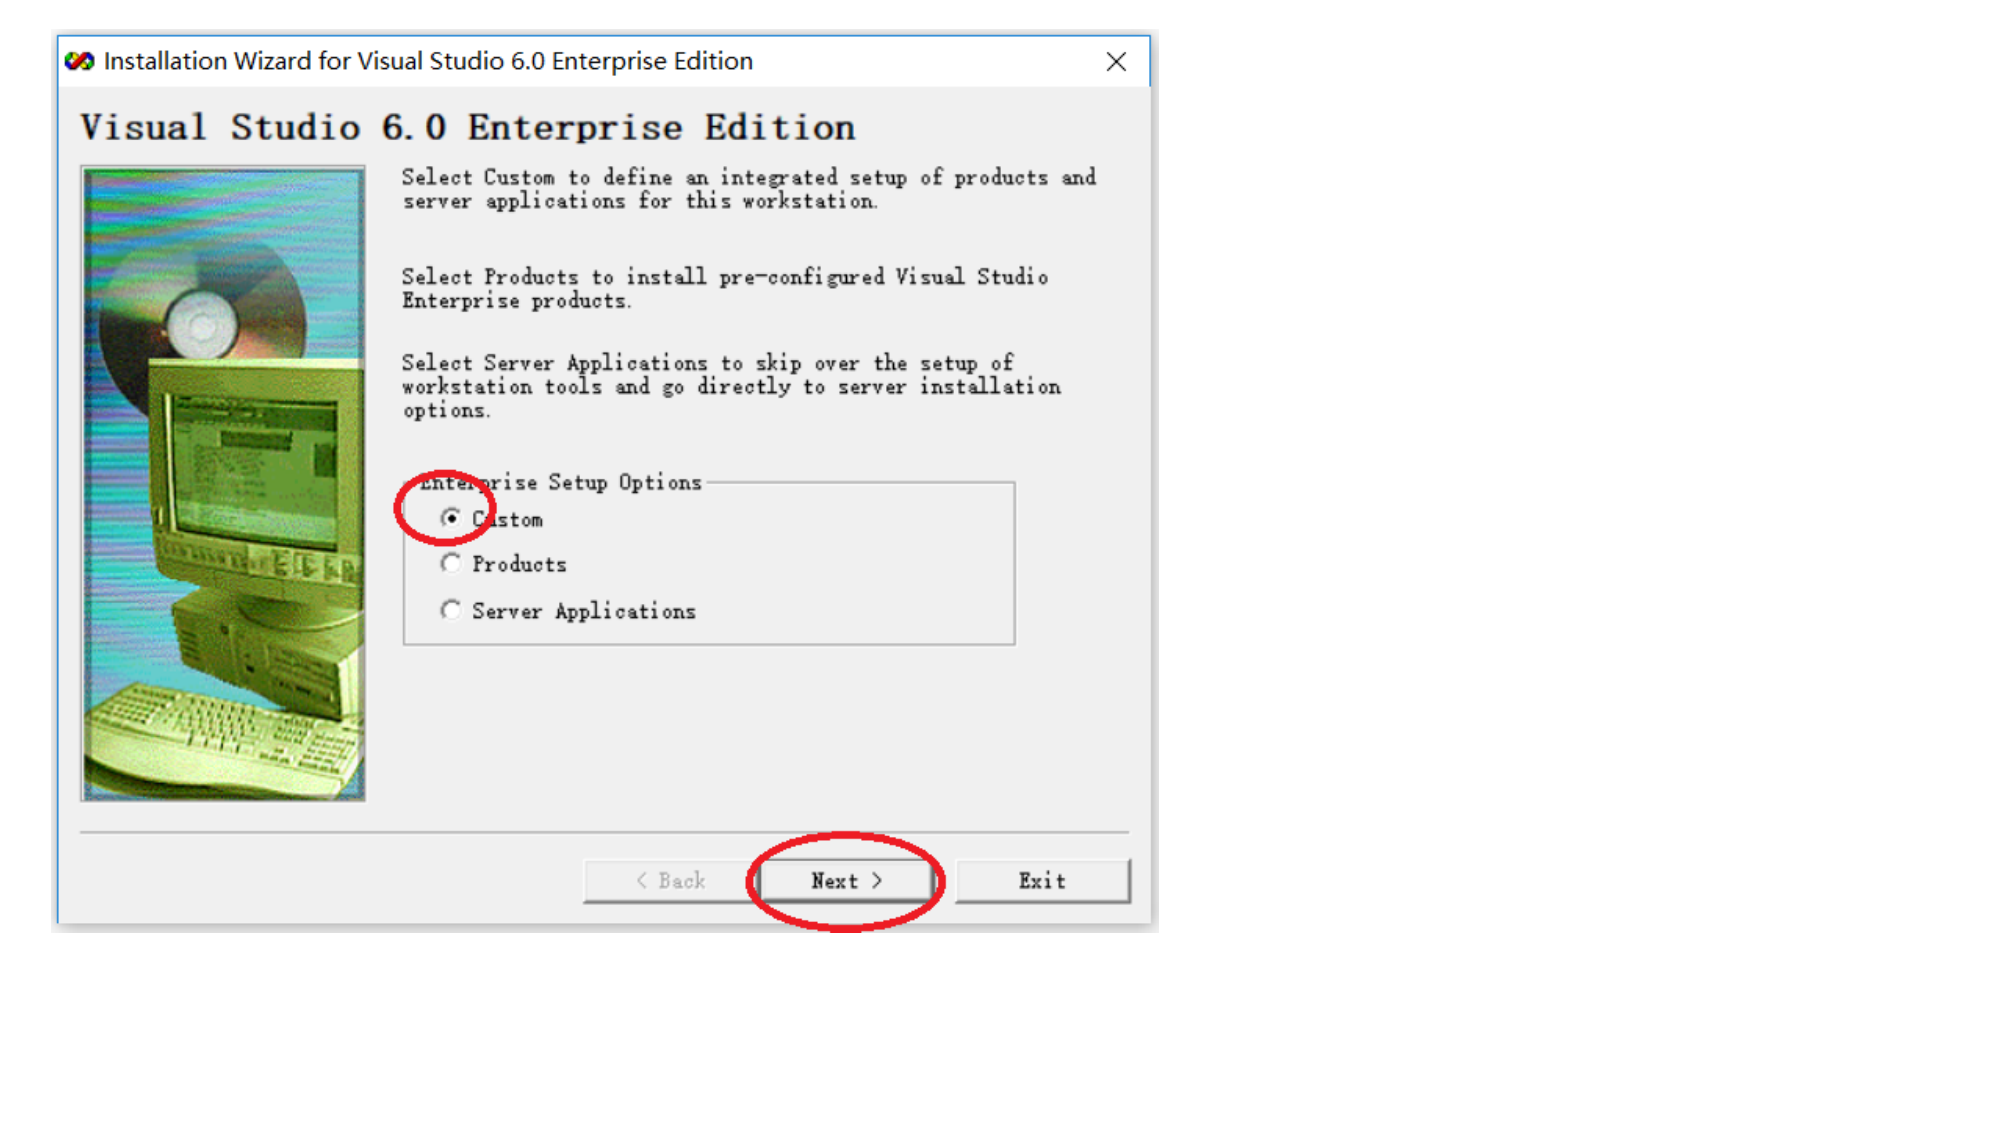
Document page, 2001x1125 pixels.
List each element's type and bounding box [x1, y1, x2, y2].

picture [51, 29, 1159, 933]
